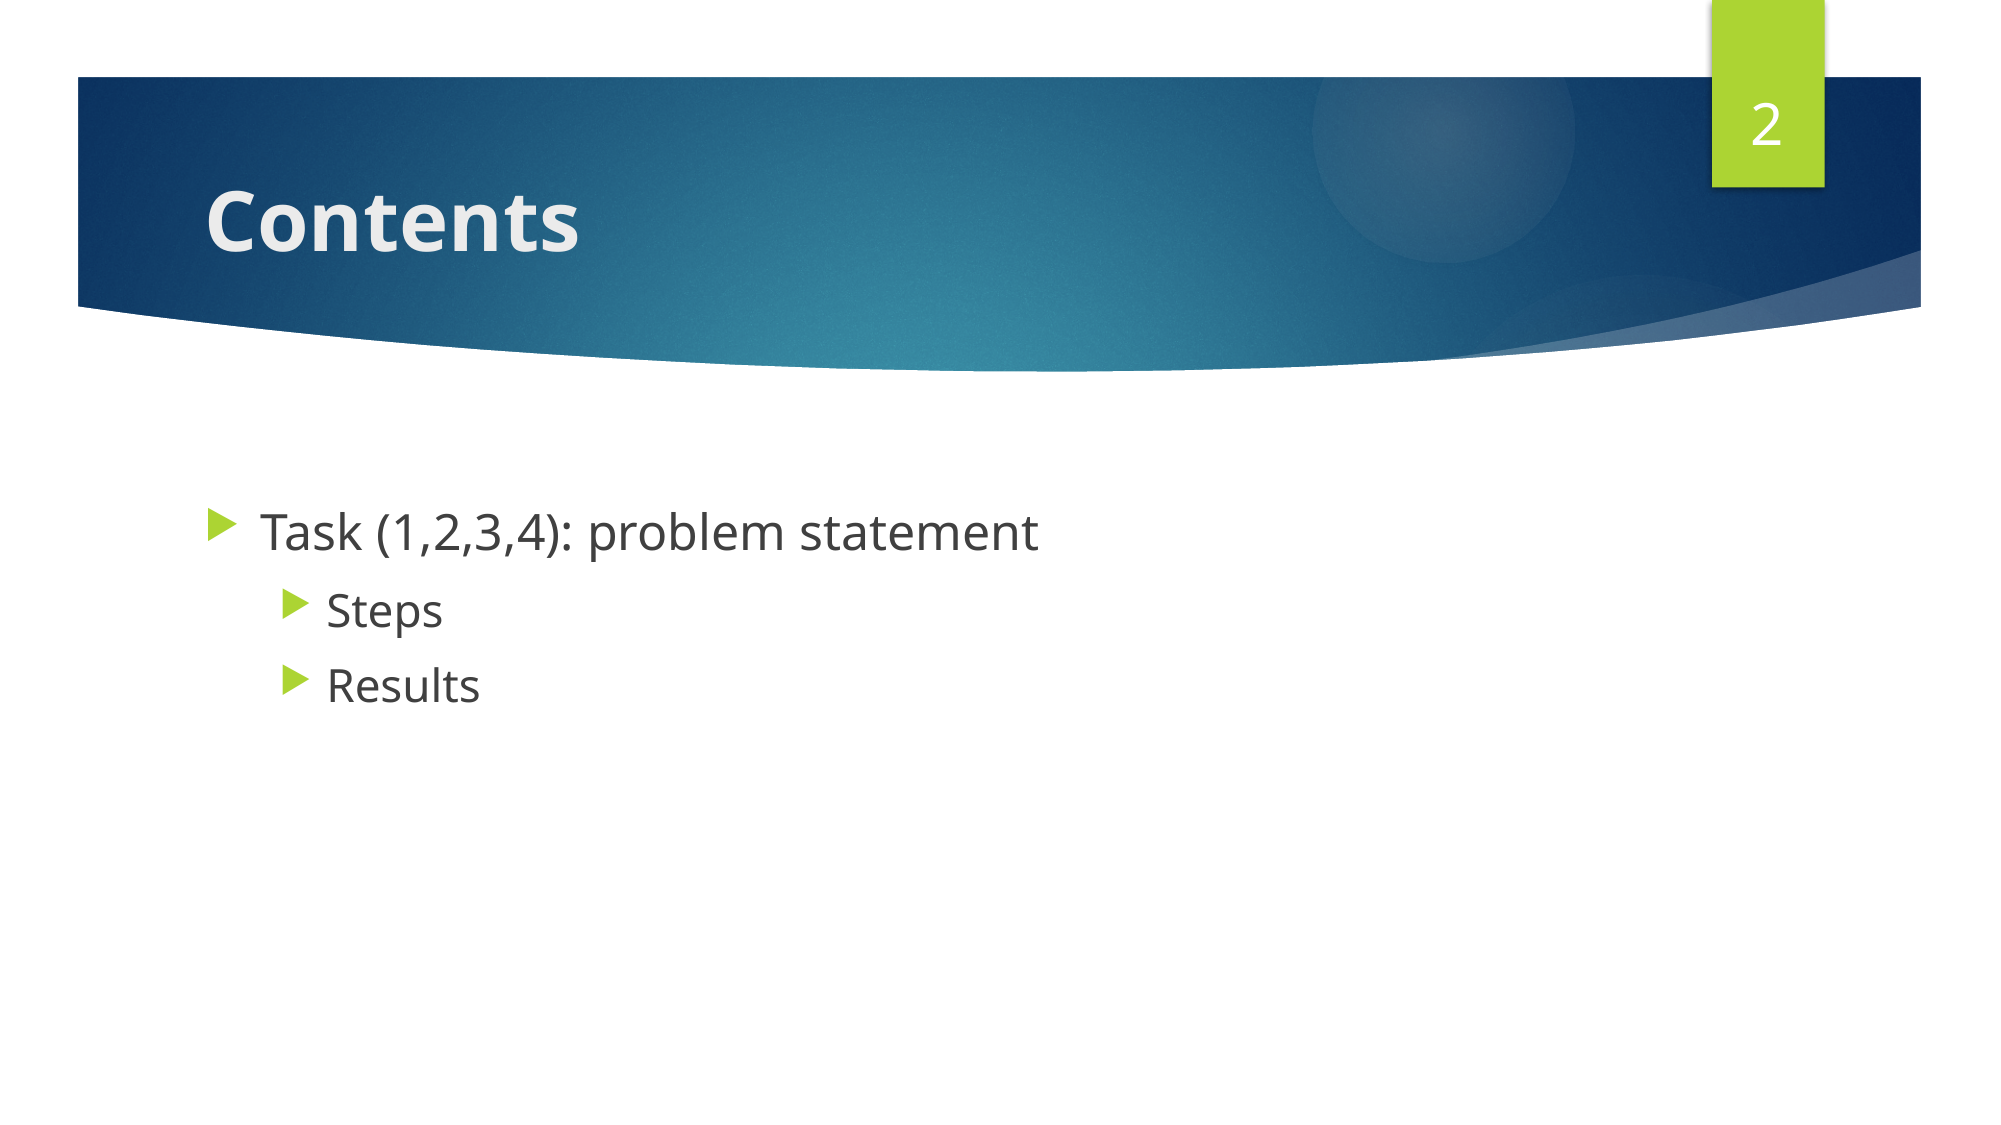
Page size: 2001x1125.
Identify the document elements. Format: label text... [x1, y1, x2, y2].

title Contents [189, 159, 1627, 276]
slide_number 2 [1698, 48, 1836, 175]
list Task (1,2,3,4): problem statement Steps Results [189, 427, 1627, 988]
